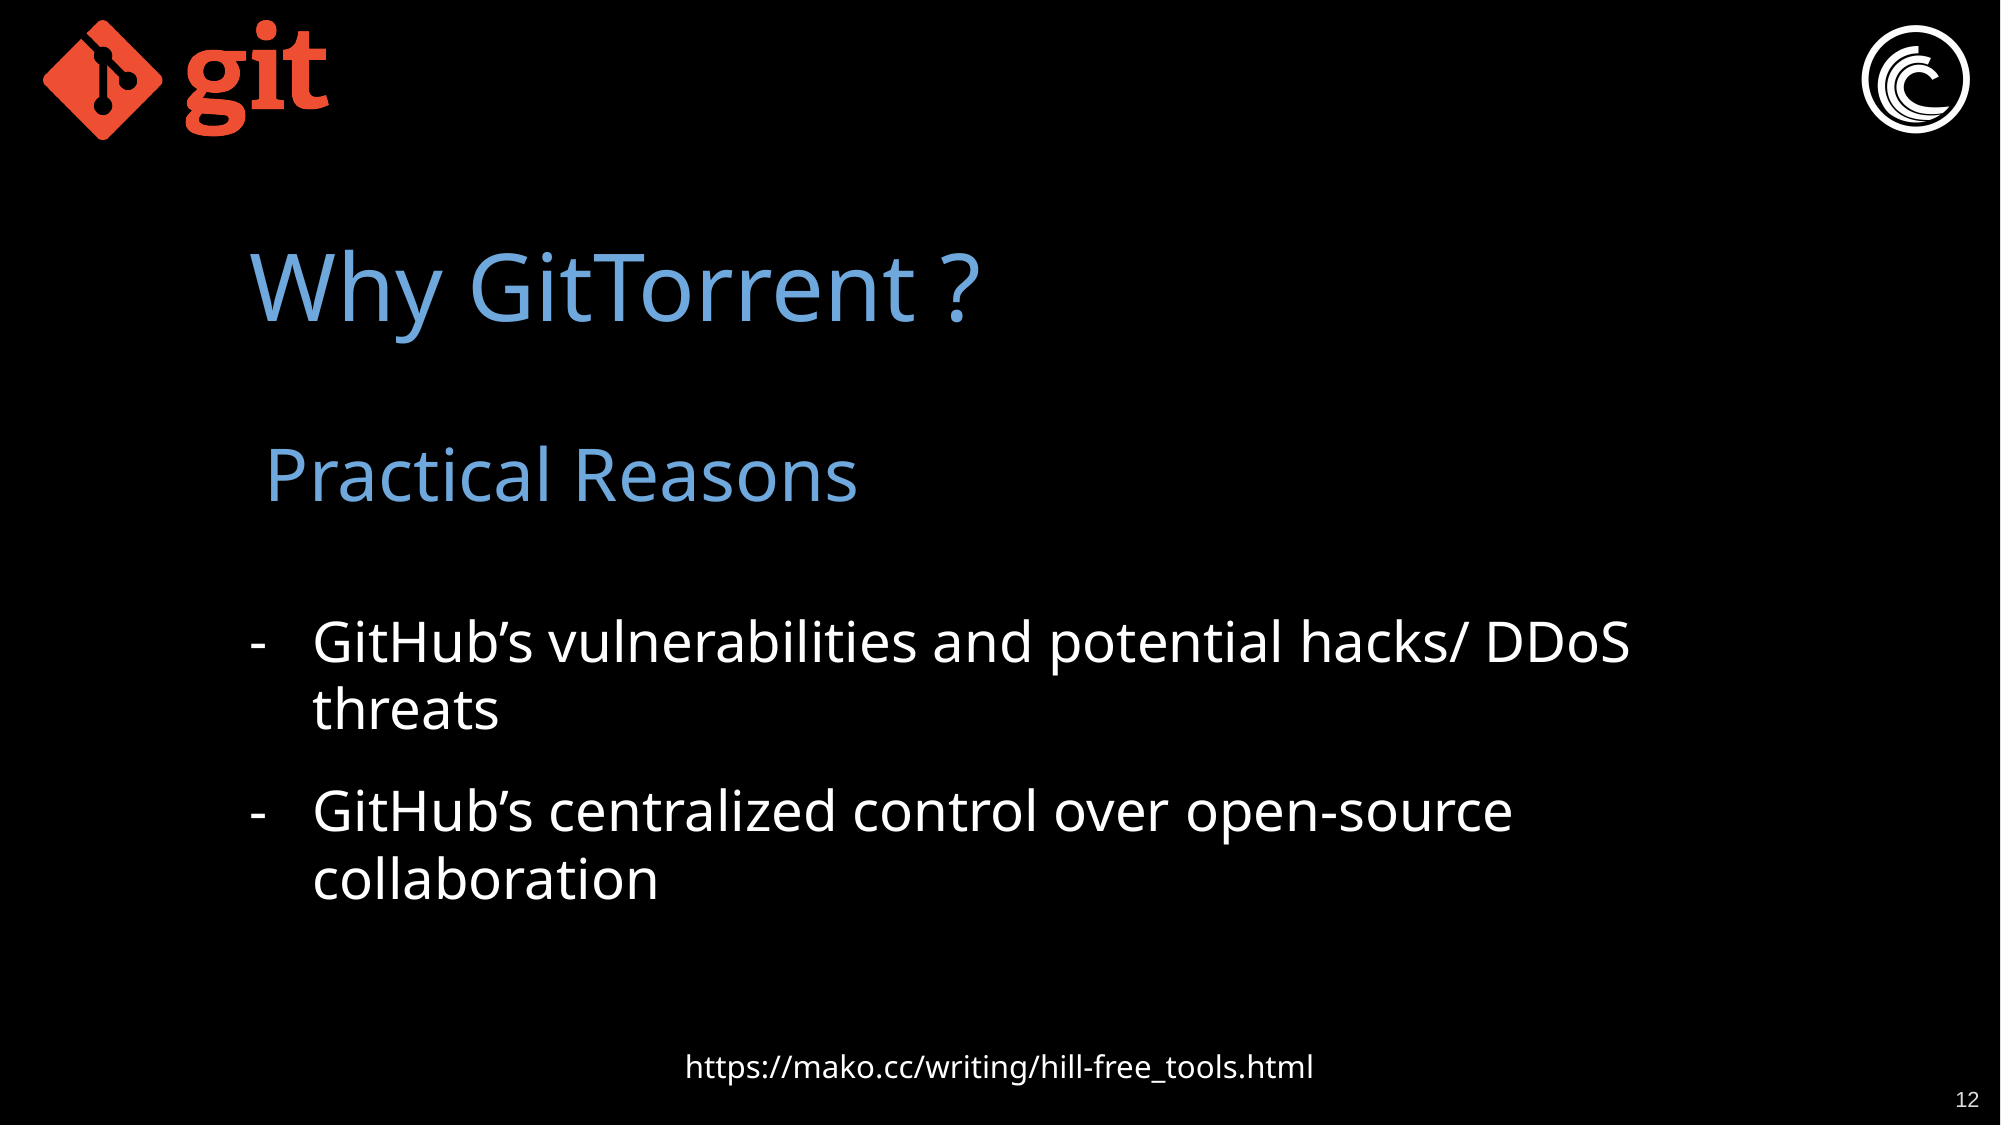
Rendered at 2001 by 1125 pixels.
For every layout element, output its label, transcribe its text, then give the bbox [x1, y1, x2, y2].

text_box Practical Reasons [247, 413, 1090, 587]
slide_number ‹#› [1949, 1082, 1986, 1125]
title Why GitTorrent ? [247, 226, 1619, 416]
text_box [1946, 1074, 1988, 1113]
picture [1843, 7, 1988, 153]
text_box GitHub’s vulnerabilities and potential hacks/ DDoS threats GitHub’s centralized control over open-source collaboration [247, 568, 1797, 911]
text_box https://mako.cc/writing/hill-free_tools.html [389, 1032, 1611, 1113]
picture [43, 20, 329, 140]
